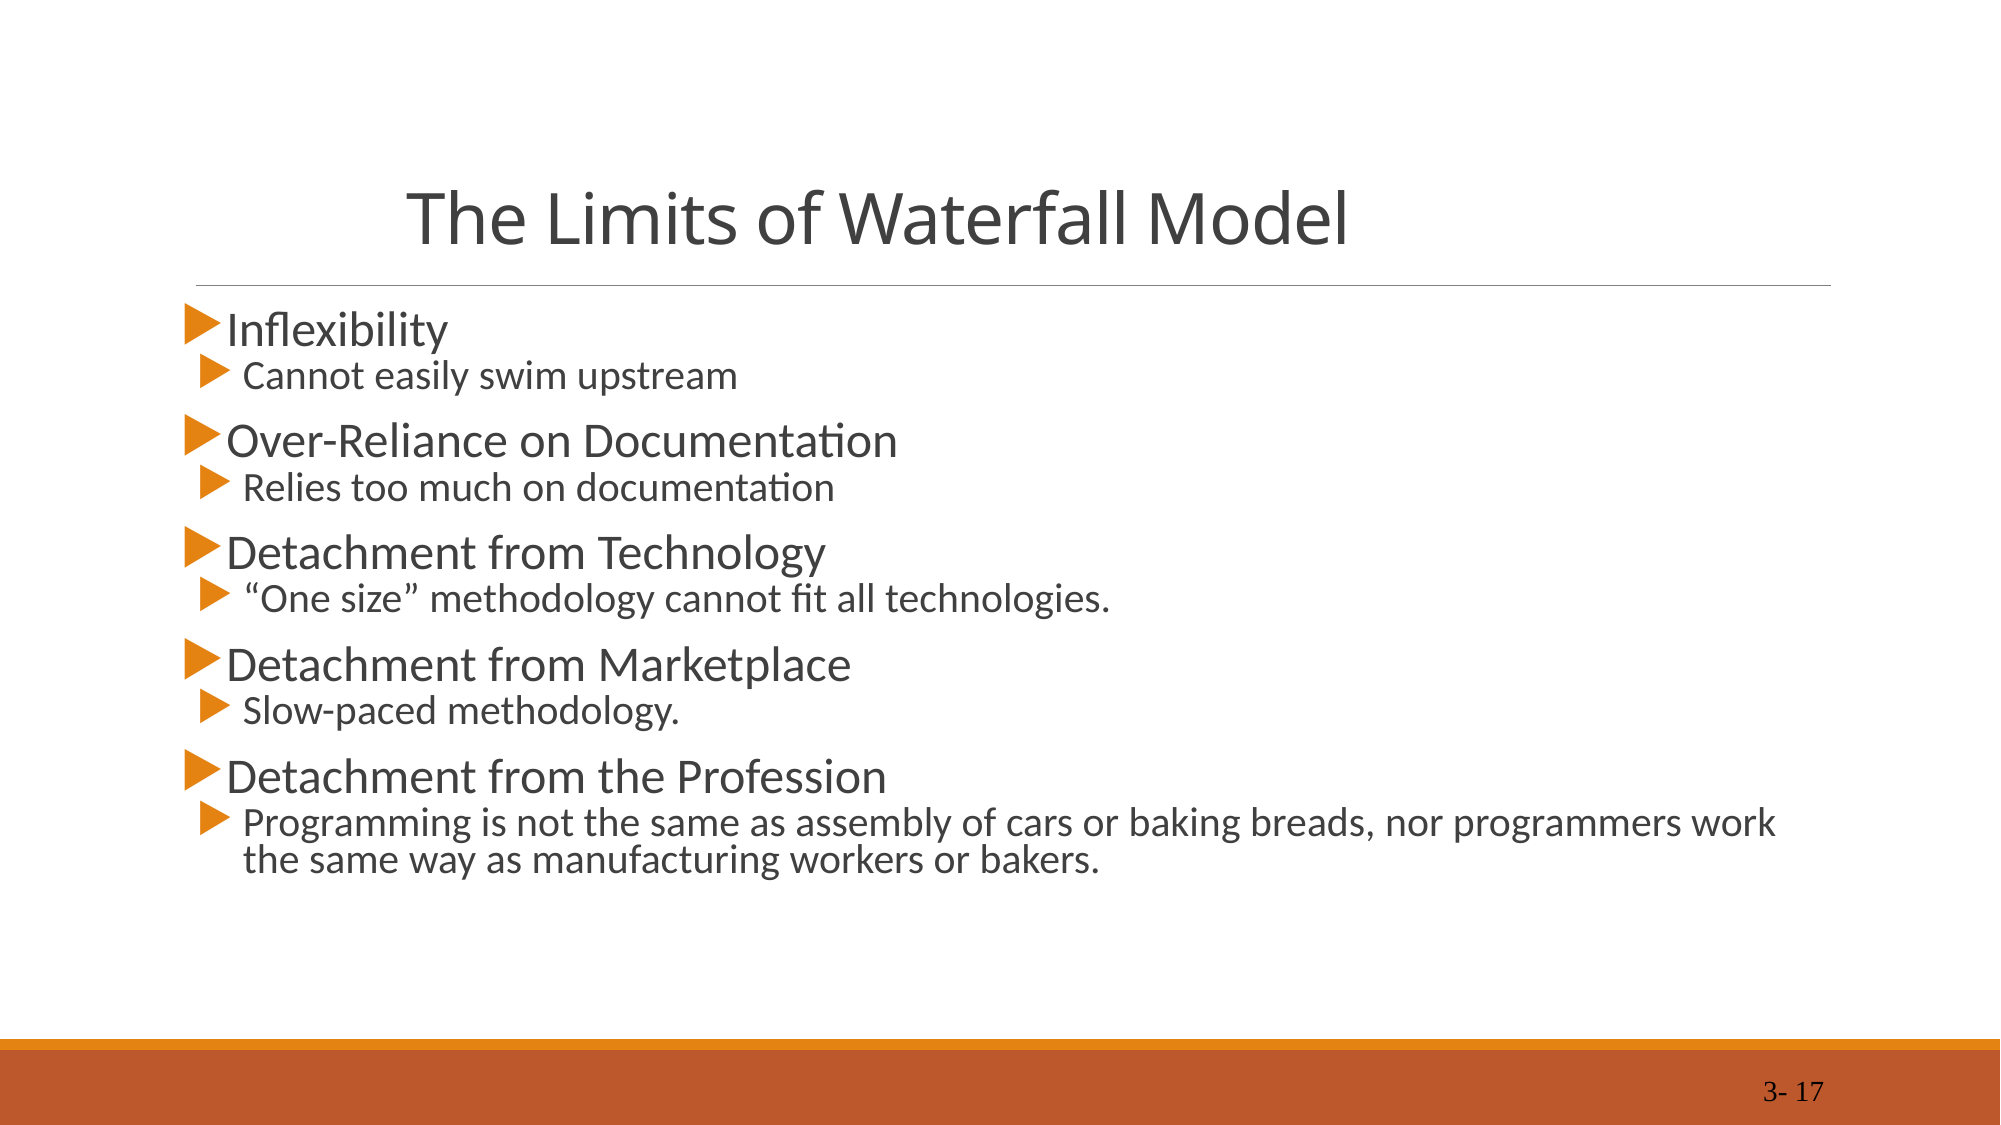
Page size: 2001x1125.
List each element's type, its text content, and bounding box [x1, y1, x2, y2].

list Inflexibility Cannot easily swim upstream Over-Reliance on Documentation Relies too much on documentation Detachment from Technology “One size” methodology cannot fit all technologies. Detachment from Marketplace Slow-paced methodology. Detachment from the Profession Programming is not the same as assembly of cars or baking breads, nor programmers work the same way as manufacturing workers or bakers. [180, 302, 1830, 963]
title The Limits of Waterfall Model [391, 152, 1433, 269]
slide_number 3- 17 [1624, 1059, 1840, 1120]
